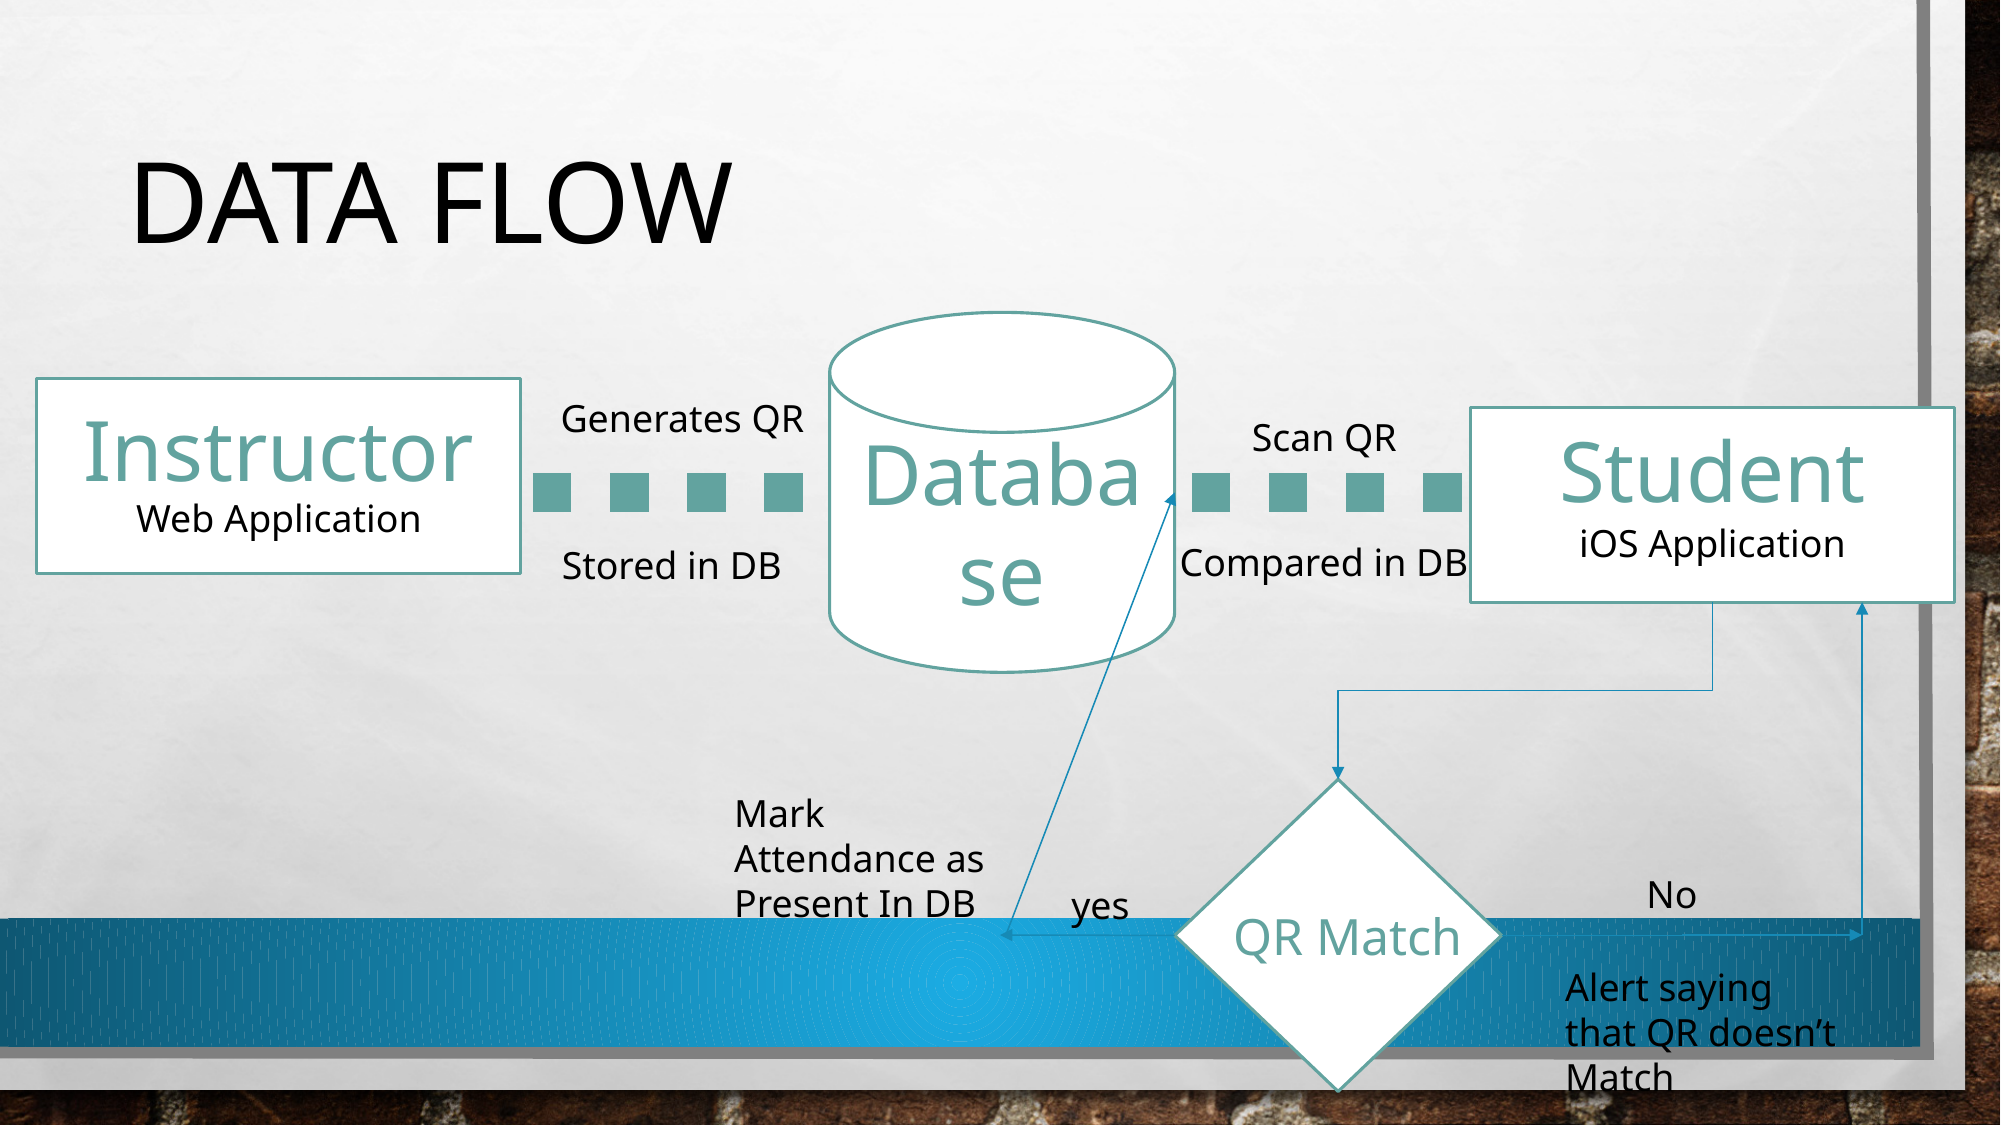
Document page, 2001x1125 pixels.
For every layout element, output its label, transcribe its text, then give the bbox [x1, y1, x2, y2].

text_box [1001, 672, 1007, 936]
title Data flow [112, 112, 1818, 302]
text_box Compared in DB [1164, 531, 1436, 592]
text_box iOS Application [1615, 513, 1861, 573]
text_box [1173, 778, 1465, 1093]
text_box Instructor [68, 390, 490, 506]
text_box [35, 377, 522, 575]
text_box [1469, 406, 1956, 604]
text_box No [1631, 864, 1713, 924]
text_box Mark Attendance as Present In DB [719, 782, 1001, 933]
text_box yes [1056, 874, 1145, 934]
picture [0, 0, 2000, 1125]
text_box Mark Attendance as Present In DB [1007, 782, 1015, 933]
text_box [1478, 910, 1503, 961]
text_box Web Application [121, 487, 437, 548]
text_box Stored in DB [547, 534, 797, 594]
text_box QR Match [1218, 897, 1478, 973]
text_box Database [828, 310, 1177, 674]
text_box Student [1544, 411, 1882, 527]
text_box Generates QR [545, 387, 820, 448]
text_box Alert saying that QR doesn’t Match [1550, 956, 1863, 1107]
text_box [1436, 503, 1615, 879]
text_box Scan QR [1237, 406, 1412, 467]
